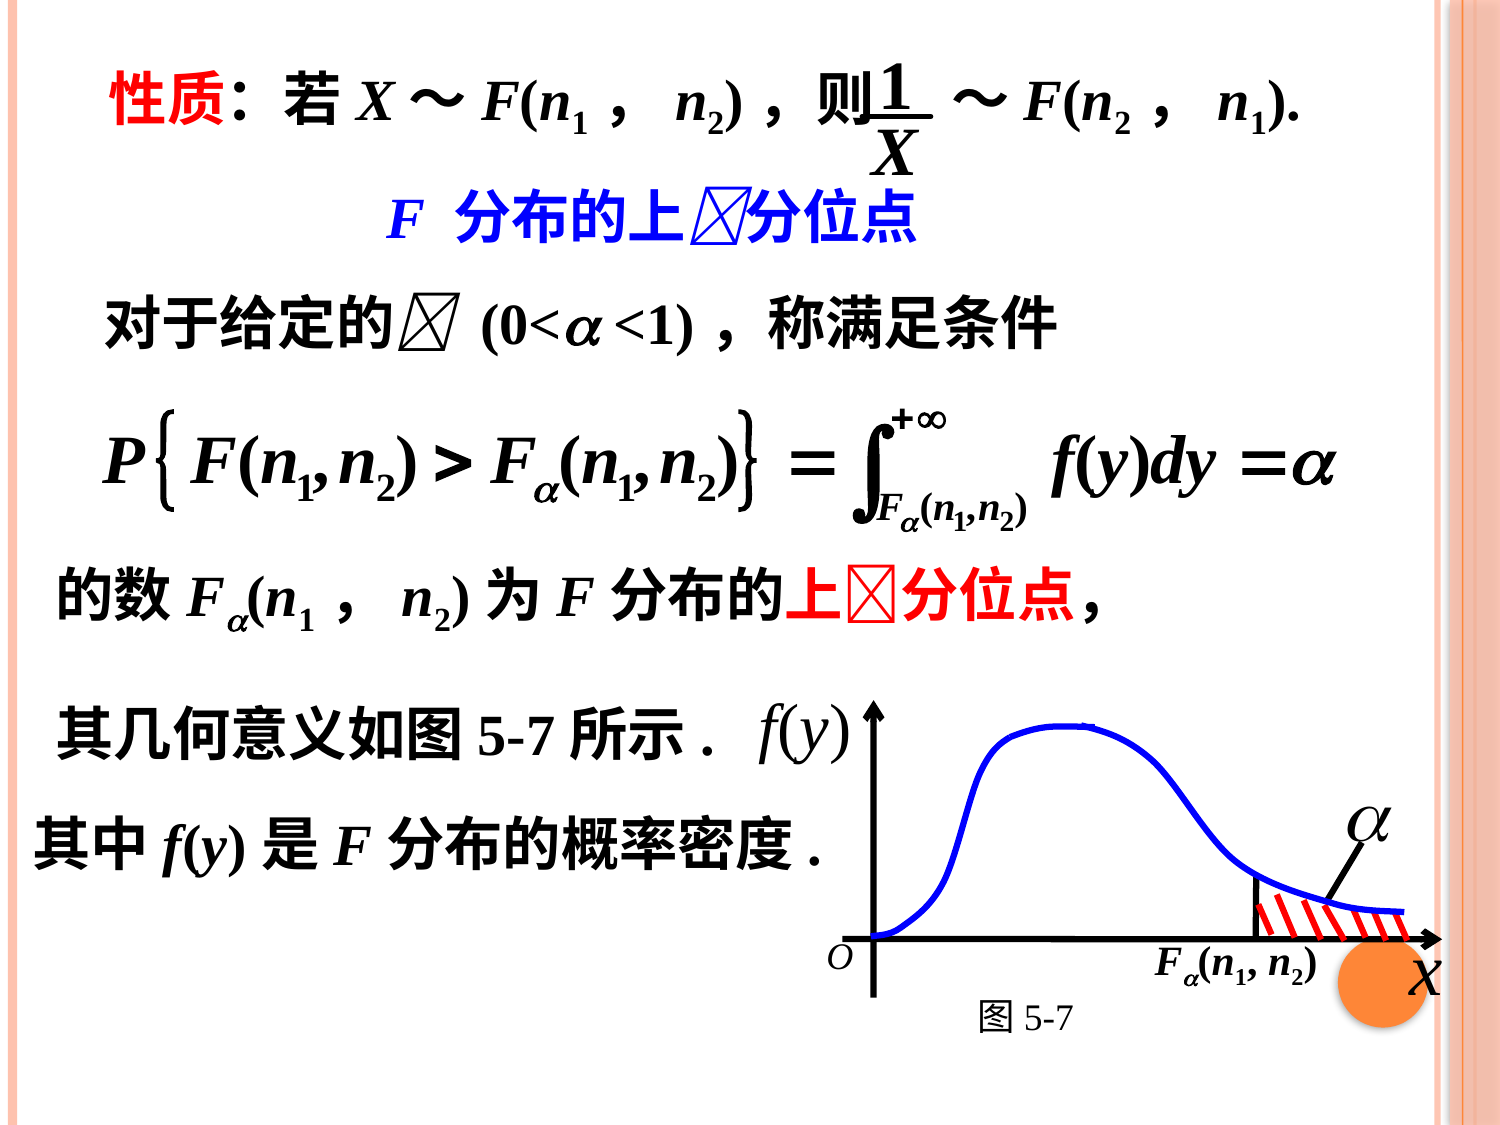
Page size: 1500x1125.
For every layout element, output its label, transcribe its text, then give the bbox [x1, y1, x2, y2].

text_box F 分布的上分位点 [372, 202, 1046, 258]
text_box 其几何意义如图5-7所示. [41, 689, 737, 775]
text_box 其中f(y)是F分布的概率密度. [17, 799, 737, 885]
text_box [93, 42, 1407, 193]
text_box 的数F(n1，n2)为F分布的上分位点， [41, 550, 1500, 646]
text_box 对于给定的 (0< <1)，称满足条件 [88, 278, 1176, 364]
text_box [87, 384, 1352, 548]
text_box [743, 675, 1483, 1072]
